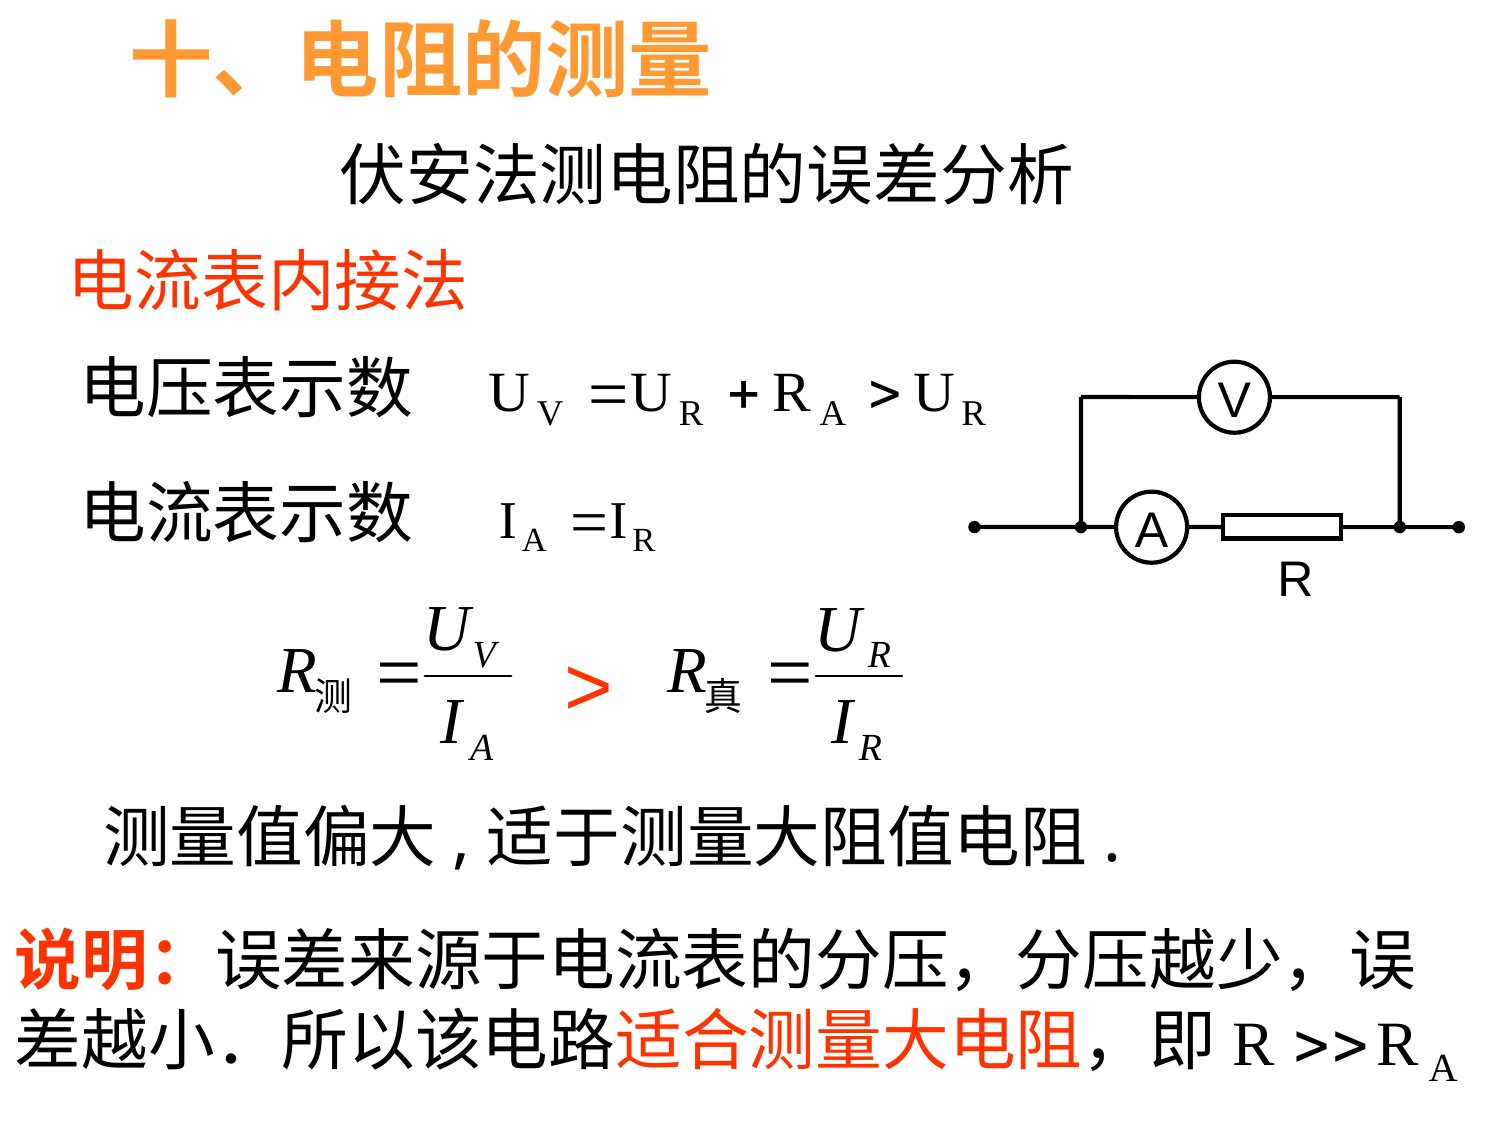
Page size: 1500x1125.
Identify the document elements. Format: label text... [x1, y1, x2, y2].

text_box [265, 588, 526, 775]
text_box 电压表示数 [64, 338, 502, 433]
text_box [478, 353, 999, 437]
text_box 电流表内接法 [53, 231, 656, 327]
text_box 电流表示数 [64, 463, 429, 558]
text_box 测量值偏大,适于测量大阻值电阻. [88, 787, 1329, 882]
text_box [974, 361, 1459, 615]
text_box 十、电阻的测量 [114, 0, 736, 115]
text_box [489, 484, 668, 563]
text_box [0, 909, 1483, 1095]
text_box 伏安法测电阻的误差分析 [324, 125, 1199, 221]
text_box > [549, 624, 628, 740]
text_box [655, 588, 916, 775]
